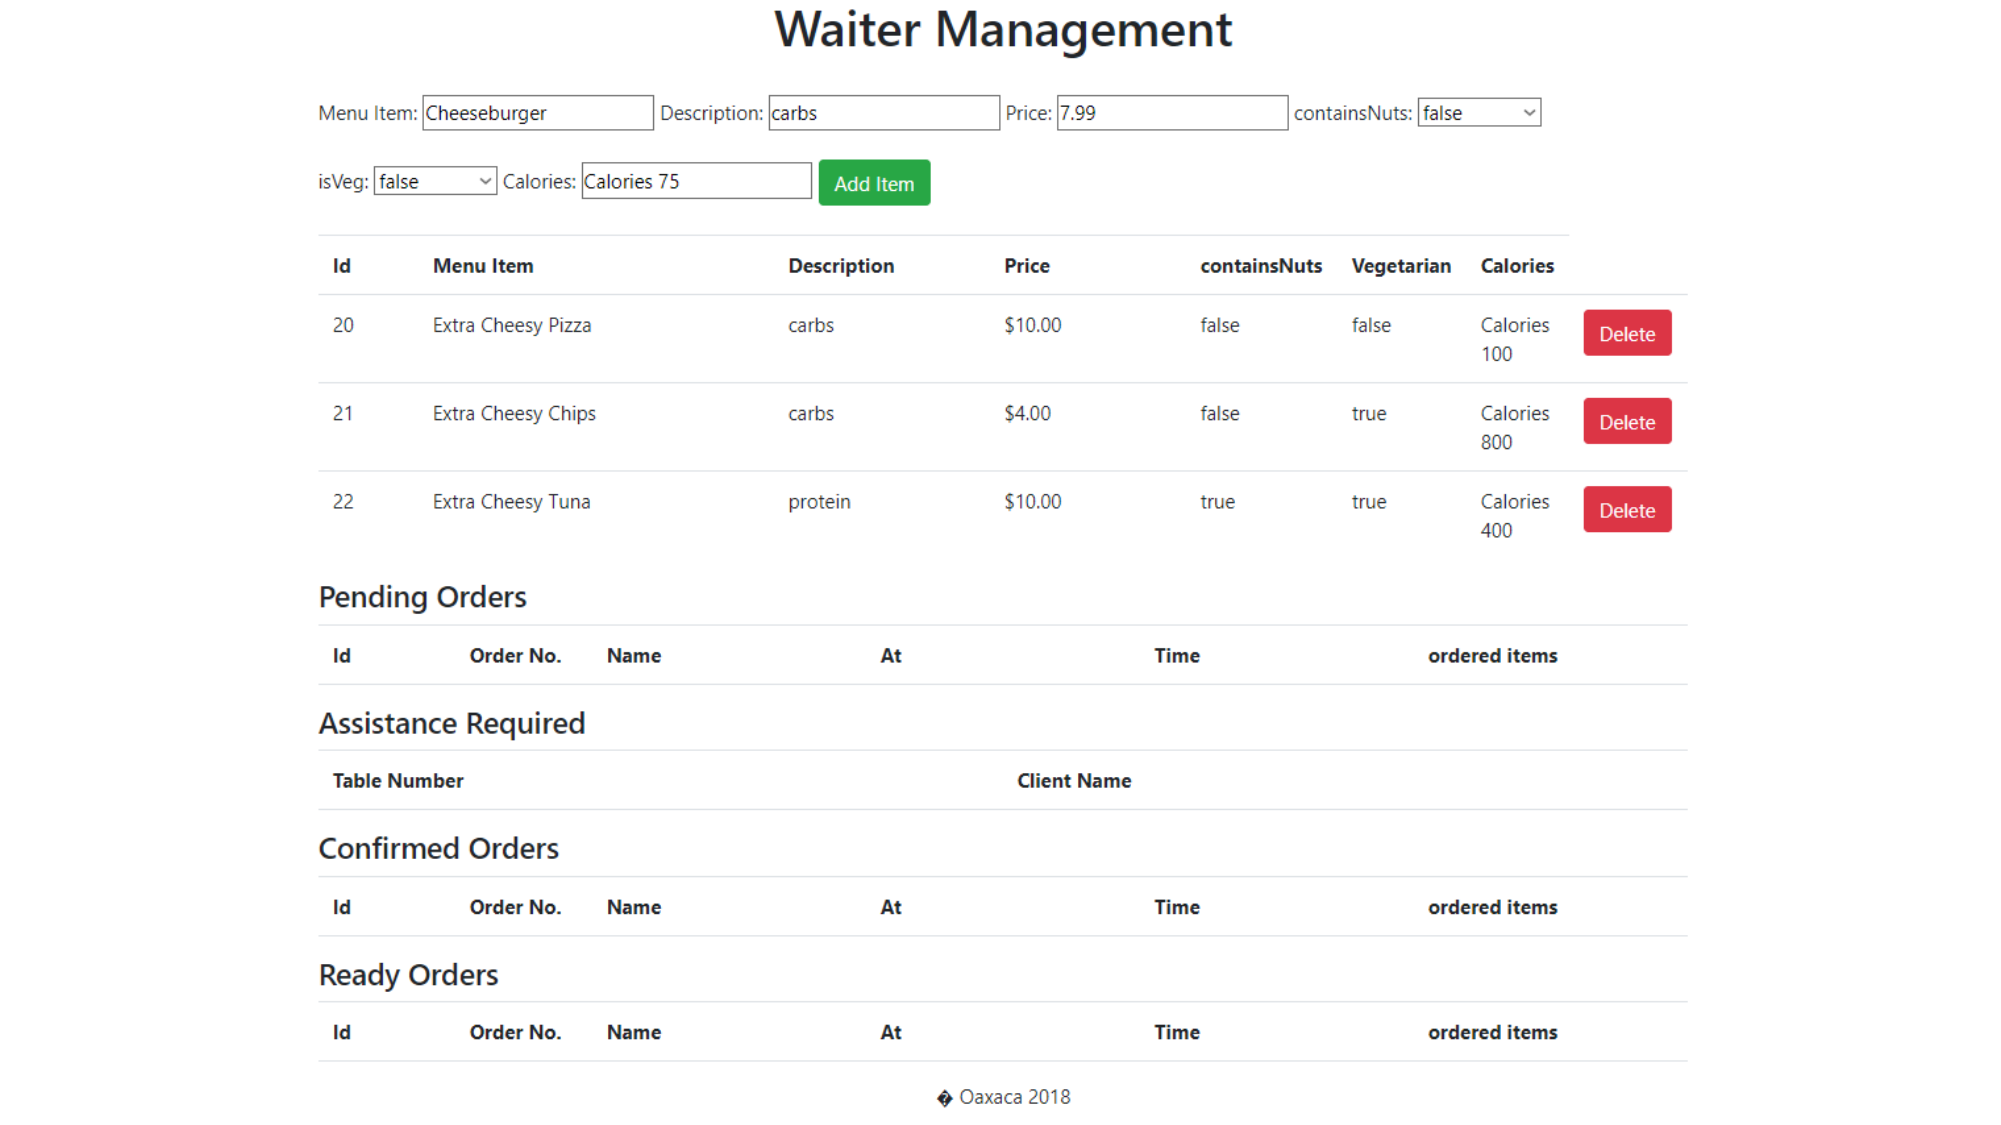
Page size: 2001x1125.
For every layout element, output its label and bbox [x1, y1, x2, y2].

picture [291, 0, 1709, 1125]
